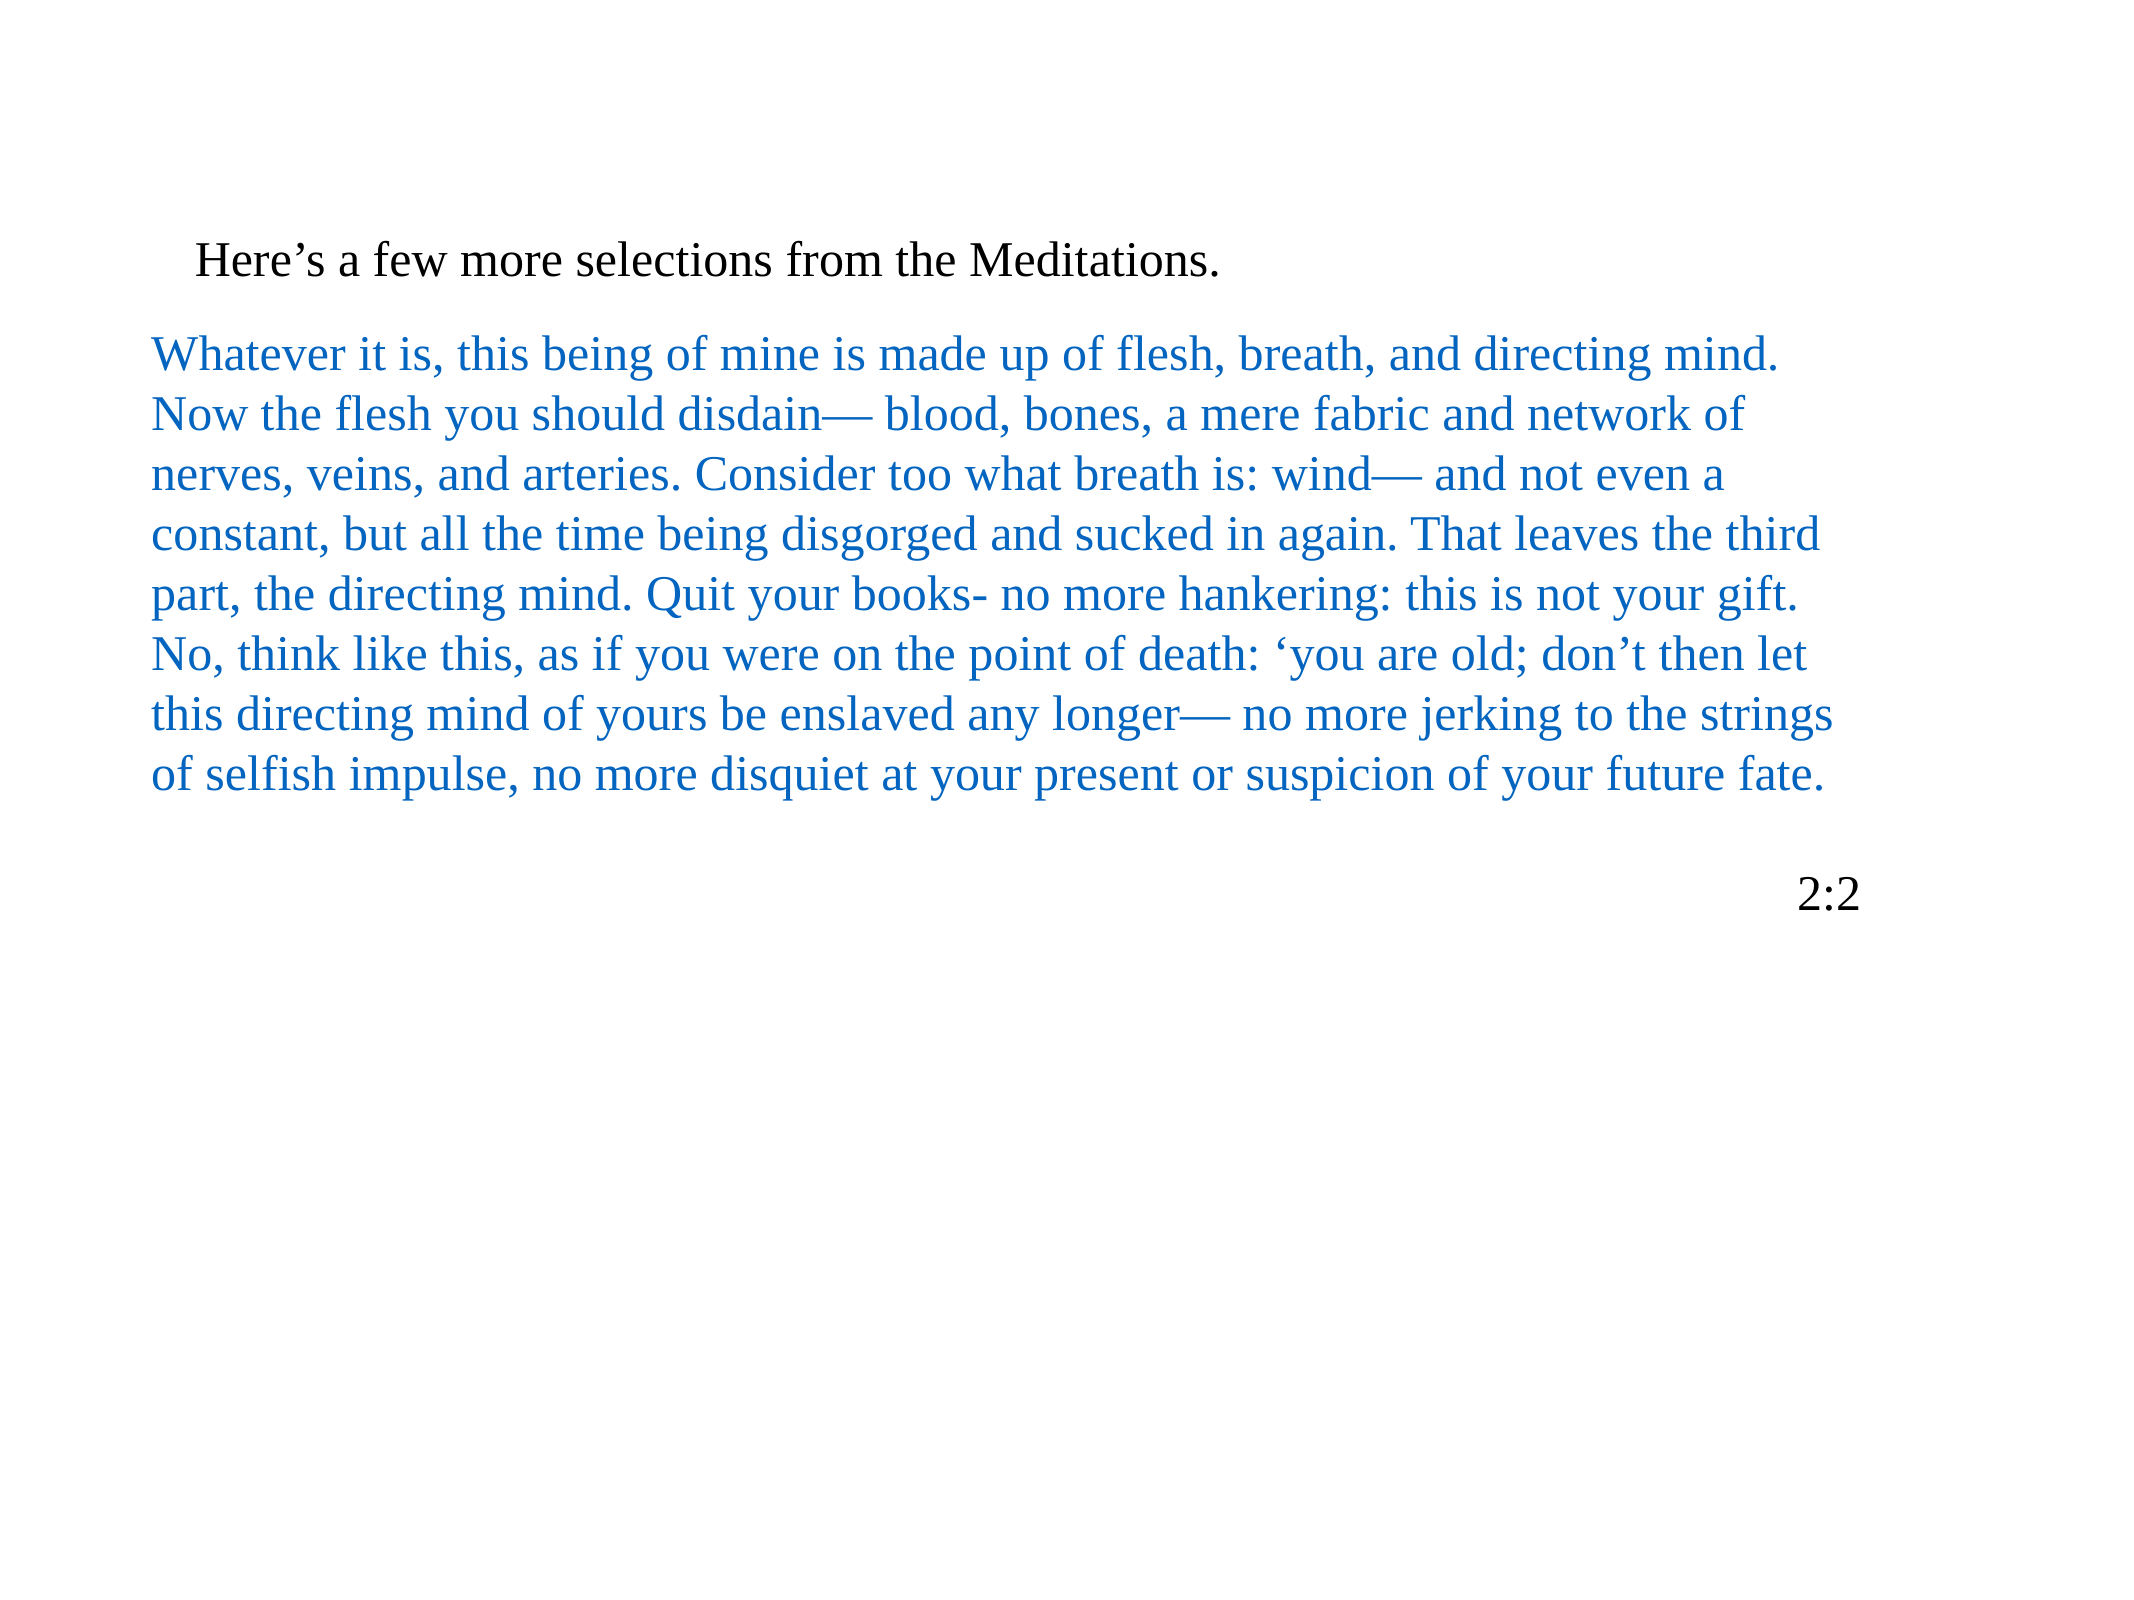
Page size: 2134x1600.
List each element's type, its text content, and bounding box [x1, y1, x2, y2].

text_box Whatever it is, this being of mine is made up of flesh, breath, and directing mind. Now the flesh you should disdain— blood, bones, a mere fabric and network of nerves, veins, and arteries. Consider too what breath is: wind— and not even a constant, but all the time being disgorged and sucked in again. That leaves the third part, the directing mind. Quit your books- no more hankering: this is not your gift. No, think like this, as if you were on the point of death: ‘you are old; don’t then let this directing mind of yours be enslaved any longer— no more jerking to the strings of selfish impulse, no more disquiet at your present or suspicion of your future fate. 2:2 [142, 312, 1870, 930]
text_box Here’s a few more selections from the Meditations. [186, 217, 1231, 295]
